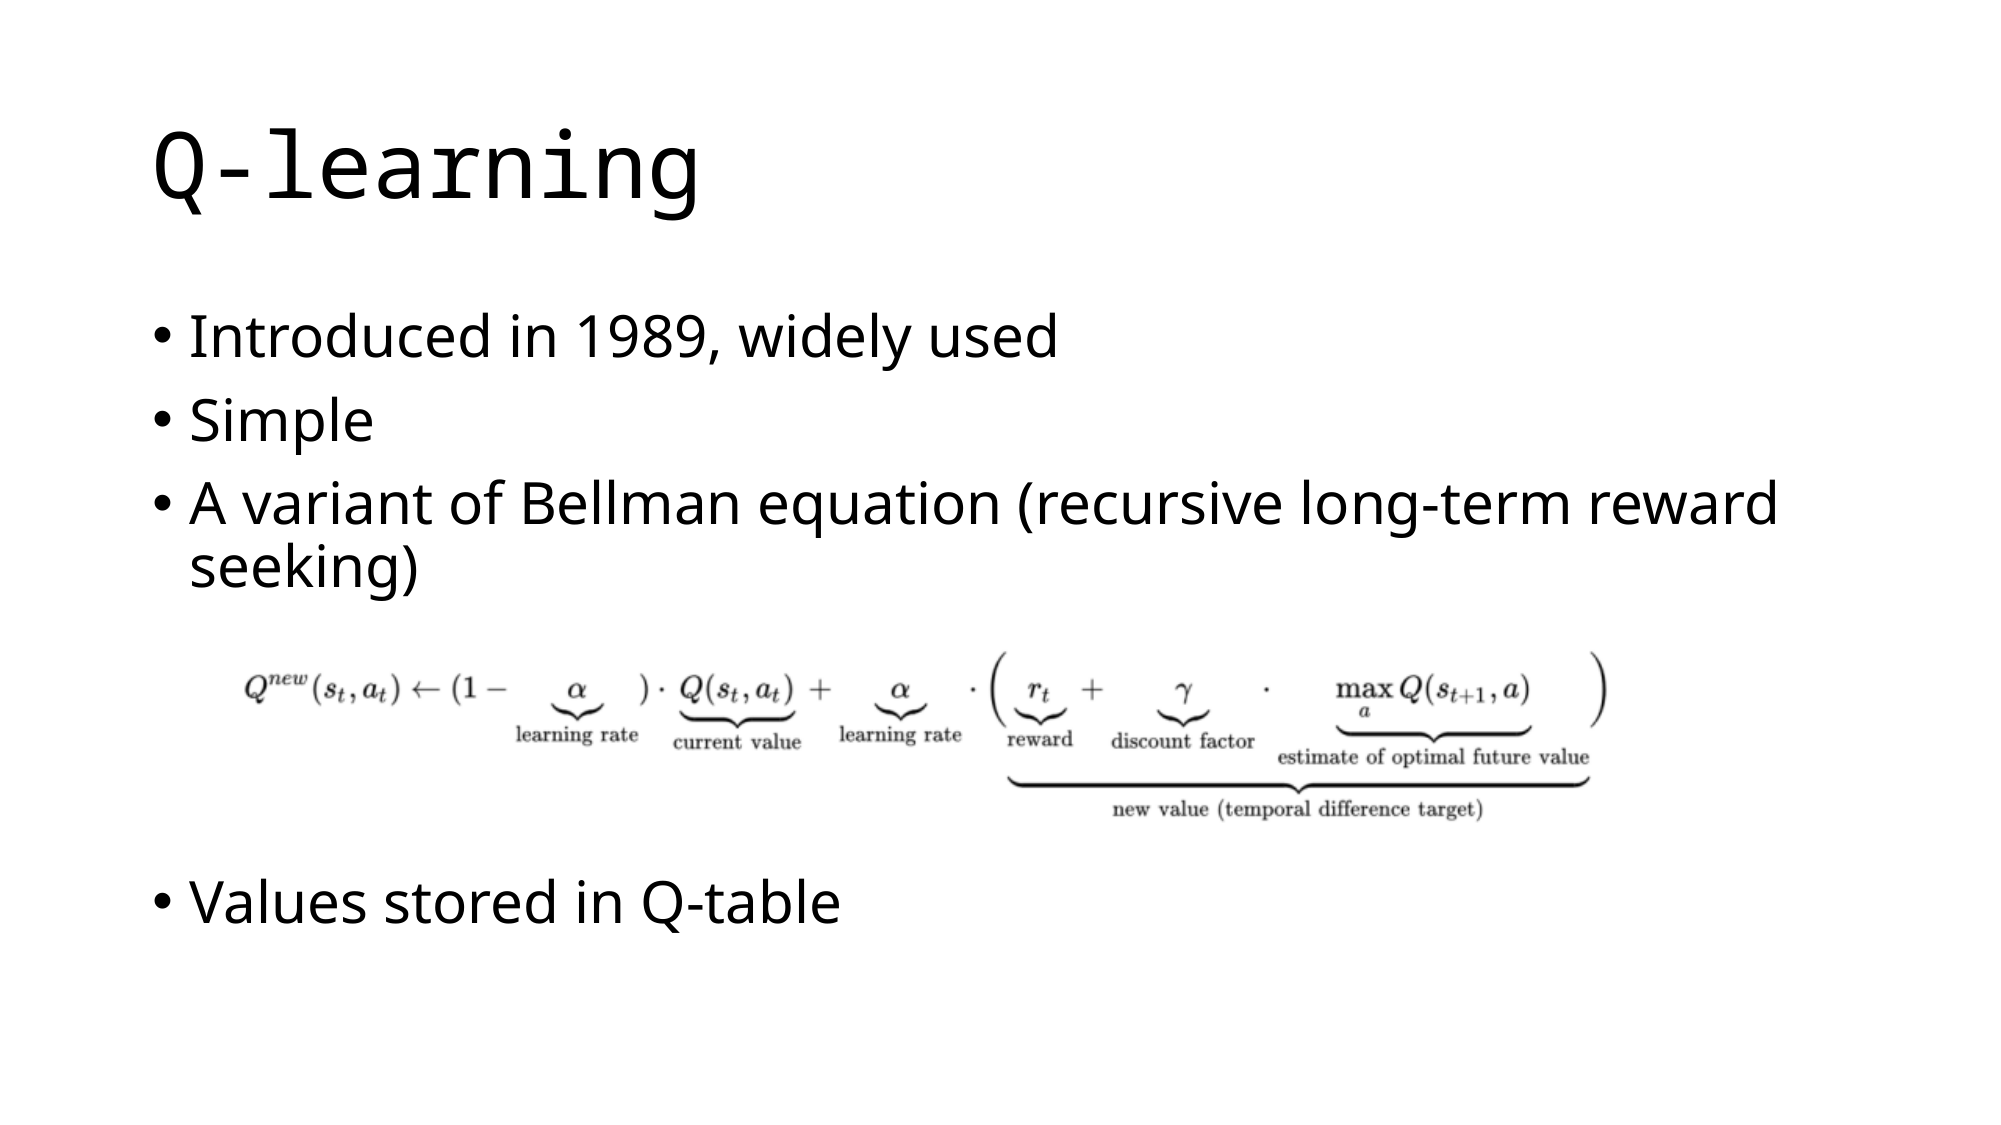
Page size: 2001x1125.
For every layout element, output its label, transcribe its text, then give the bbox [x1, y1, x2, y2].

title Q-learning [137, 59, 1863, 278]
list Introduced in 1989, widely used Simple A variant of Bellman equation (recursive long-term reward seeking) Values stored in Q-table [137, 299, 1863, 1014]
picture [187, 628, 1649, 840]
